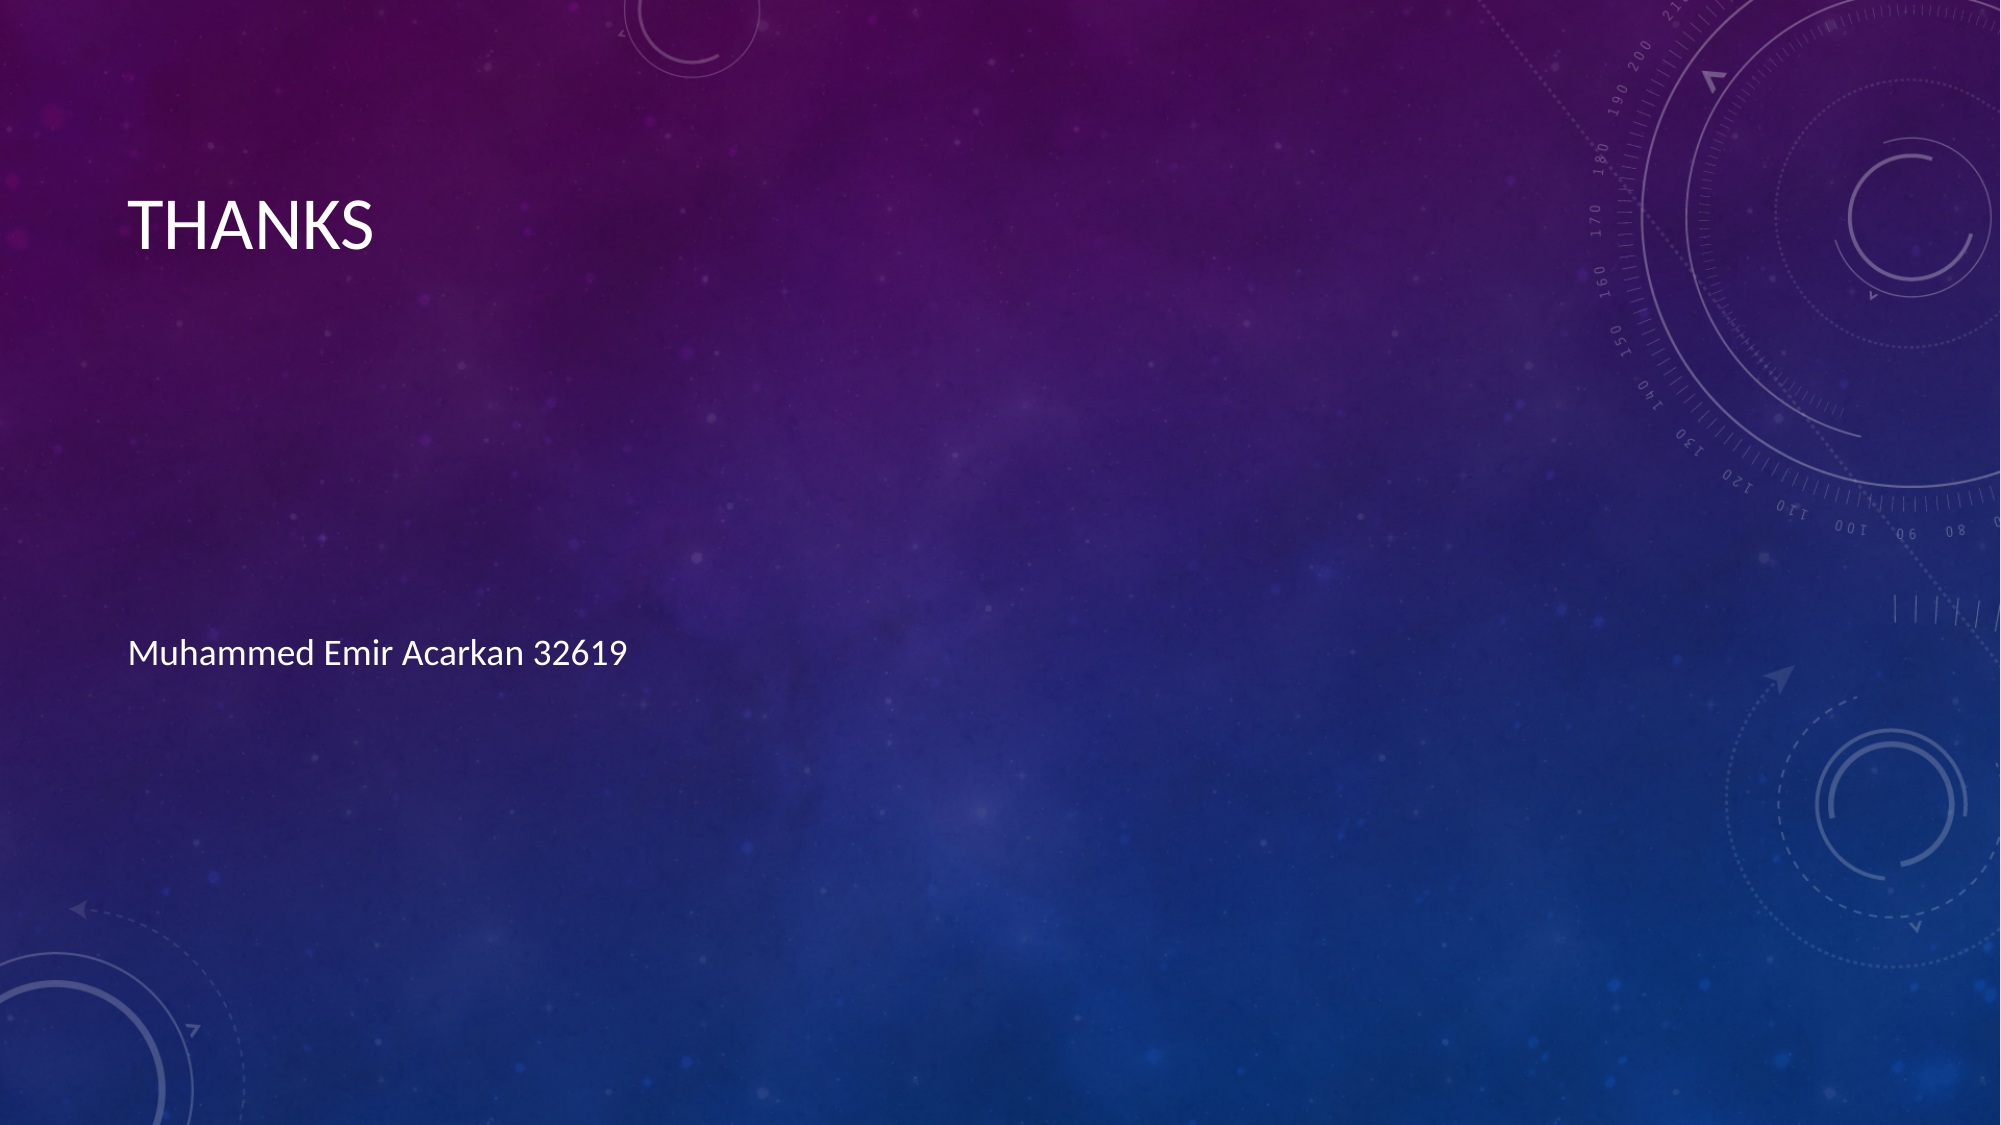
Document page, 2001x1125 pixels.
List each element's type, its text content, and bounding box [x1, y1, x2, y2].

title THANKS [112, 99, 1775, 339]
list Muhammed Emir Acarkan 32619 [112, 351, 1775, 950]
picture [0, 0, 2001, 1125]
